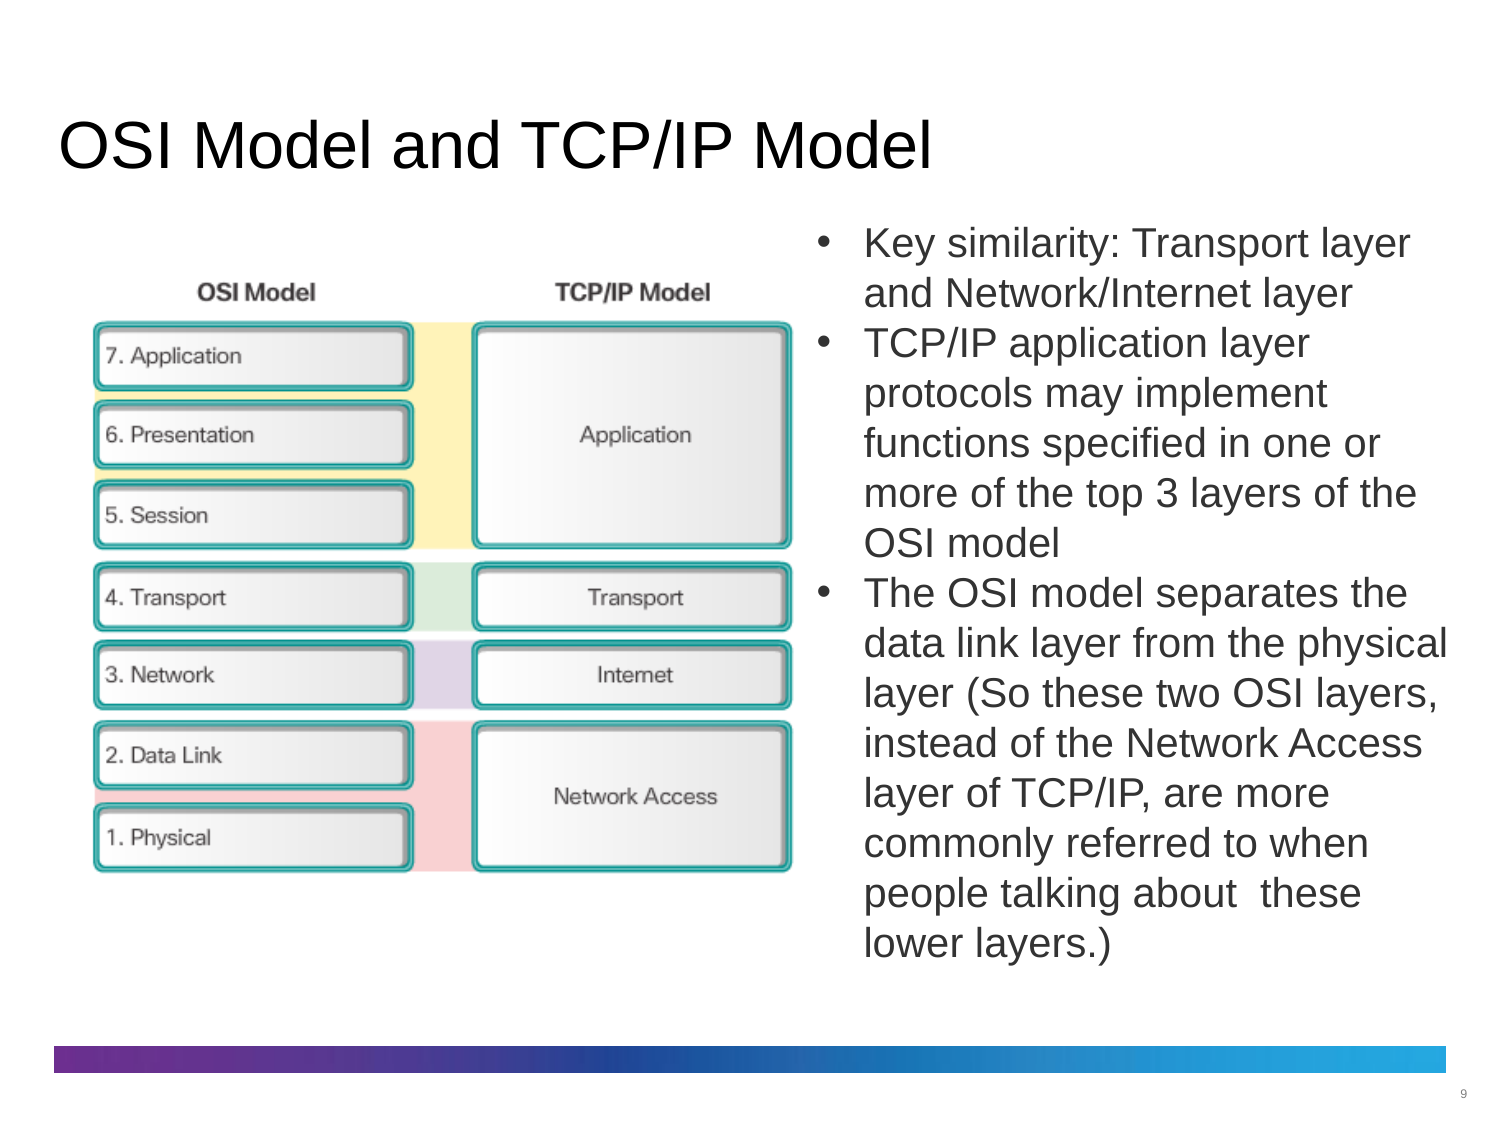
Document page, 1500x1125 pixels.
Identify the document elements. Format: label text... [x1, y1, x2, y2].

picture [54, 1046, 1446, 1073]
text_box Key similarity: Transport layer and Network/Internet layer TCP/IP application layer protocols may implement functions specified in one or more of the top 3 layers of the OSI model The OSI model separates the data link layer from the physical layer (So these two OSI layers, instead of the Network Access layer of TCP/IP, are more commonly referred to when people talking about these lower layers.) [801, 208, 1475, 974]
title OSI Model and TCP/IP Model [45, 56, 1455, 189]
picture [81, 269, 803, 881]
